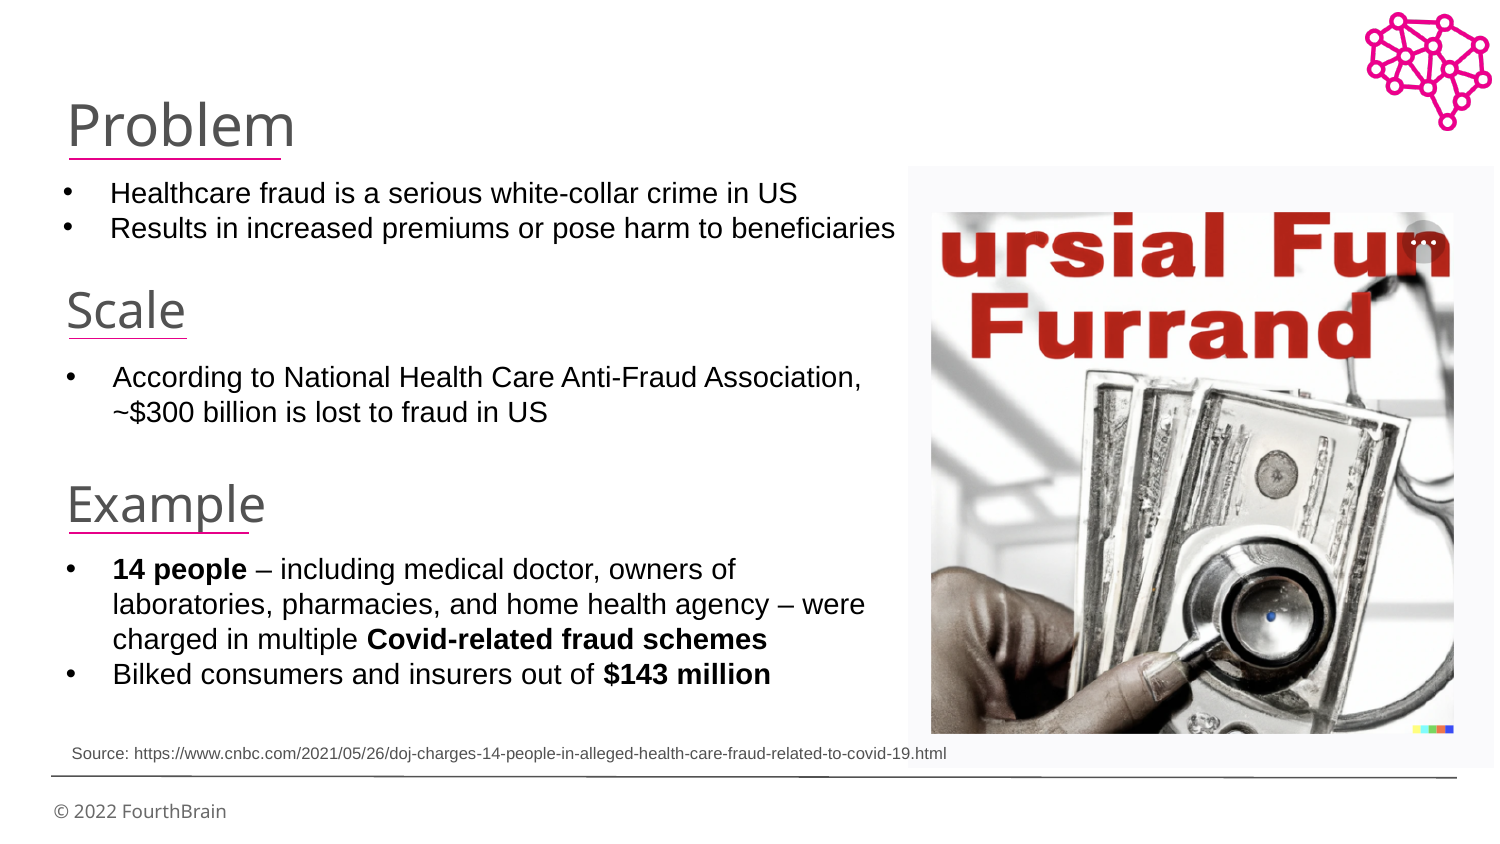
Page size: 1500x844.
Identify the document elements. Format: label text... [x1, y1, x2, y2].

text_box 14 people – including medical doctor, owners of laboratories, pharmacies, and home health agency – were charged in multiple Covid-related fraud schemes Bilked consumers and insurers out of $143 million [51, 543, 902, 698]
picture [908, 166, 1494, 768]
text_box According to National Health Care Anti-Fraud Association, ~$300 billion is lost to fraud in US [51, 351, 902, 436]
text_box Healthcare fraud is a serious white-collar crime in US Results in increased premiums or pose harm to beneficiaries [48, 166, 907, 252]
title Problem [51, 72, 1449, 166]
picture [1365, 12, 1492, 131]
text_box Example [51, 457, 903, 552]
text_box Source: https://www.cnbc.com/2021/05/26/doj-charges-14-people-in-alleged-health-care-fraud-related-to-covid-19.html [56, 735, 903, 771]
text_box Scale [51, 263, 903, 358]
